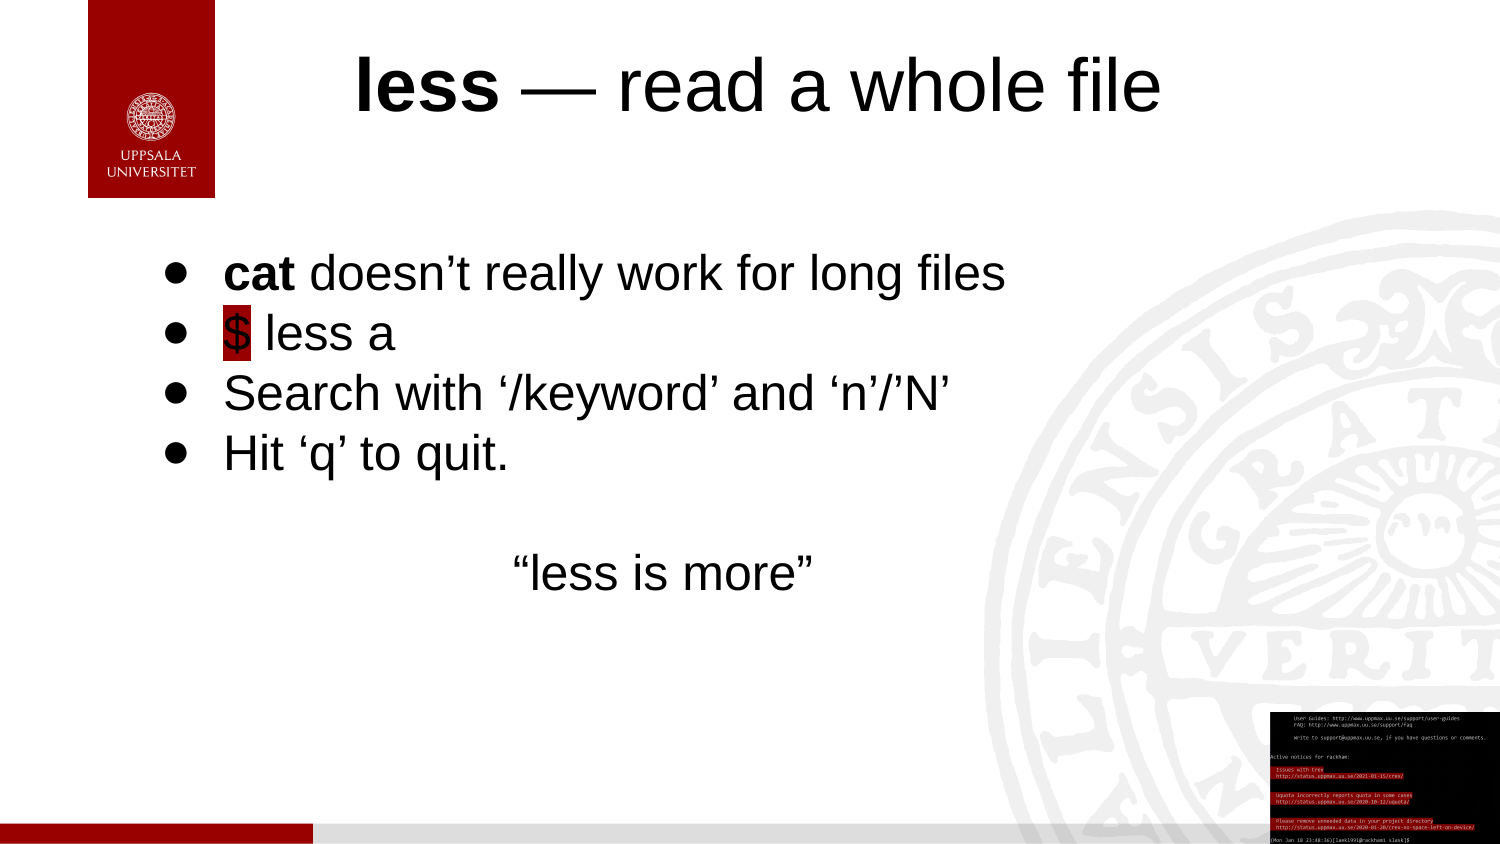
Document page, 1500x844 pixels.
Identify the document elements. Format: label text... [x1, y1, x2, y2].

picture [1270, 712, 1500, 844]
text_box less — read a whole file [340, 21, 1313, 142]
picture [88, 0, 215, 198]
text_box cat doesn’t really work for long files $ less a Search with ‘/keyword’ and ‘n’/’N’ Hit ‘q’ to quit. “less is more” [133, 224, 1208, 615]
